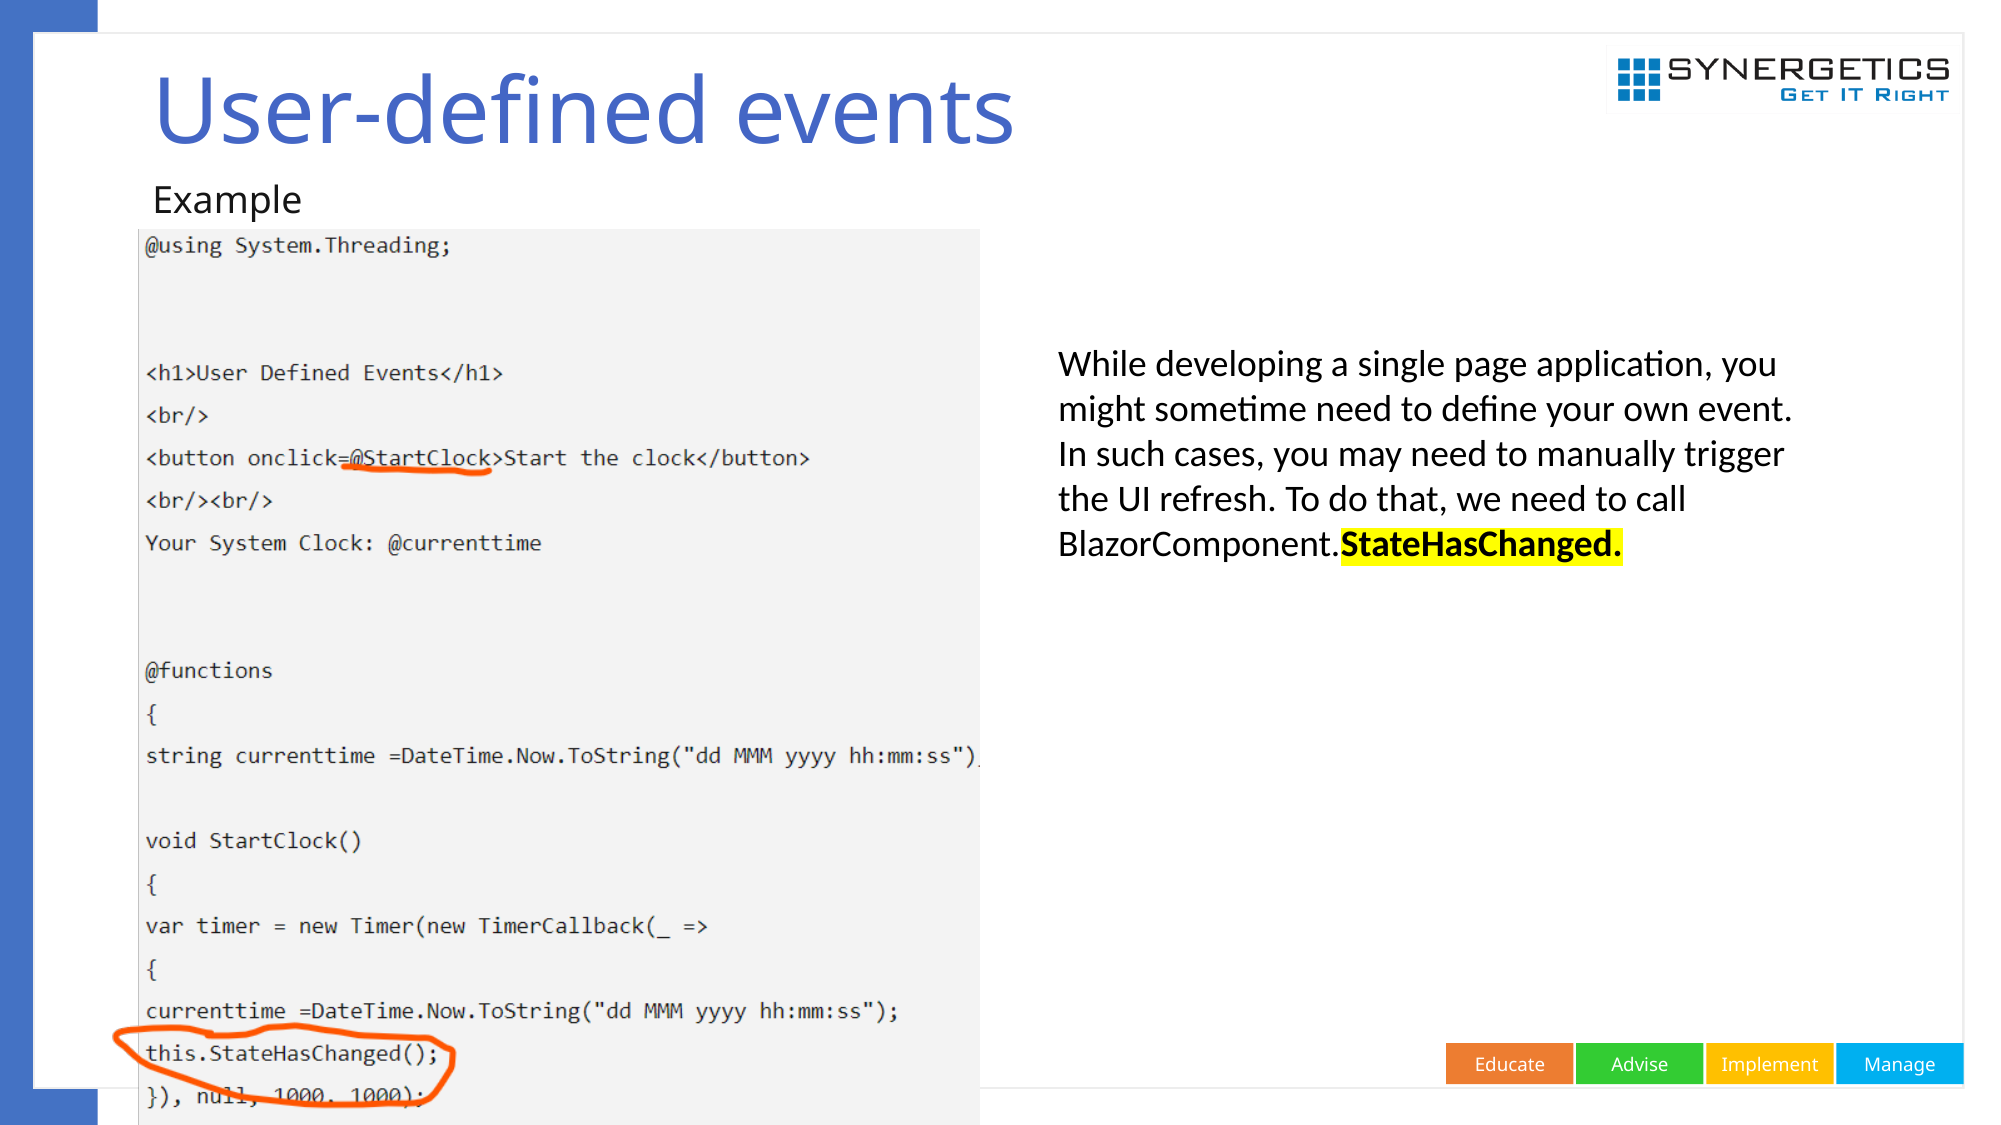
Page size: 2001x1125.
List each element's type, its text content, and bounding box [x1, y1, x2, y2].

text_box While developing a single page application, you might sometime need to define your own event. In such cases, you may need to manually trigger the UI refresh. To do that, we need to call BlazorComponent.StateHasChanged. [1043, 331, 1812, 572]
picture [1606, 45, 1960, 114]
picture [110, 229, 980, 1125]
text_box Example [137, 168, 1138, 229]
title User-defined events [137, 59, 1863, 278]
